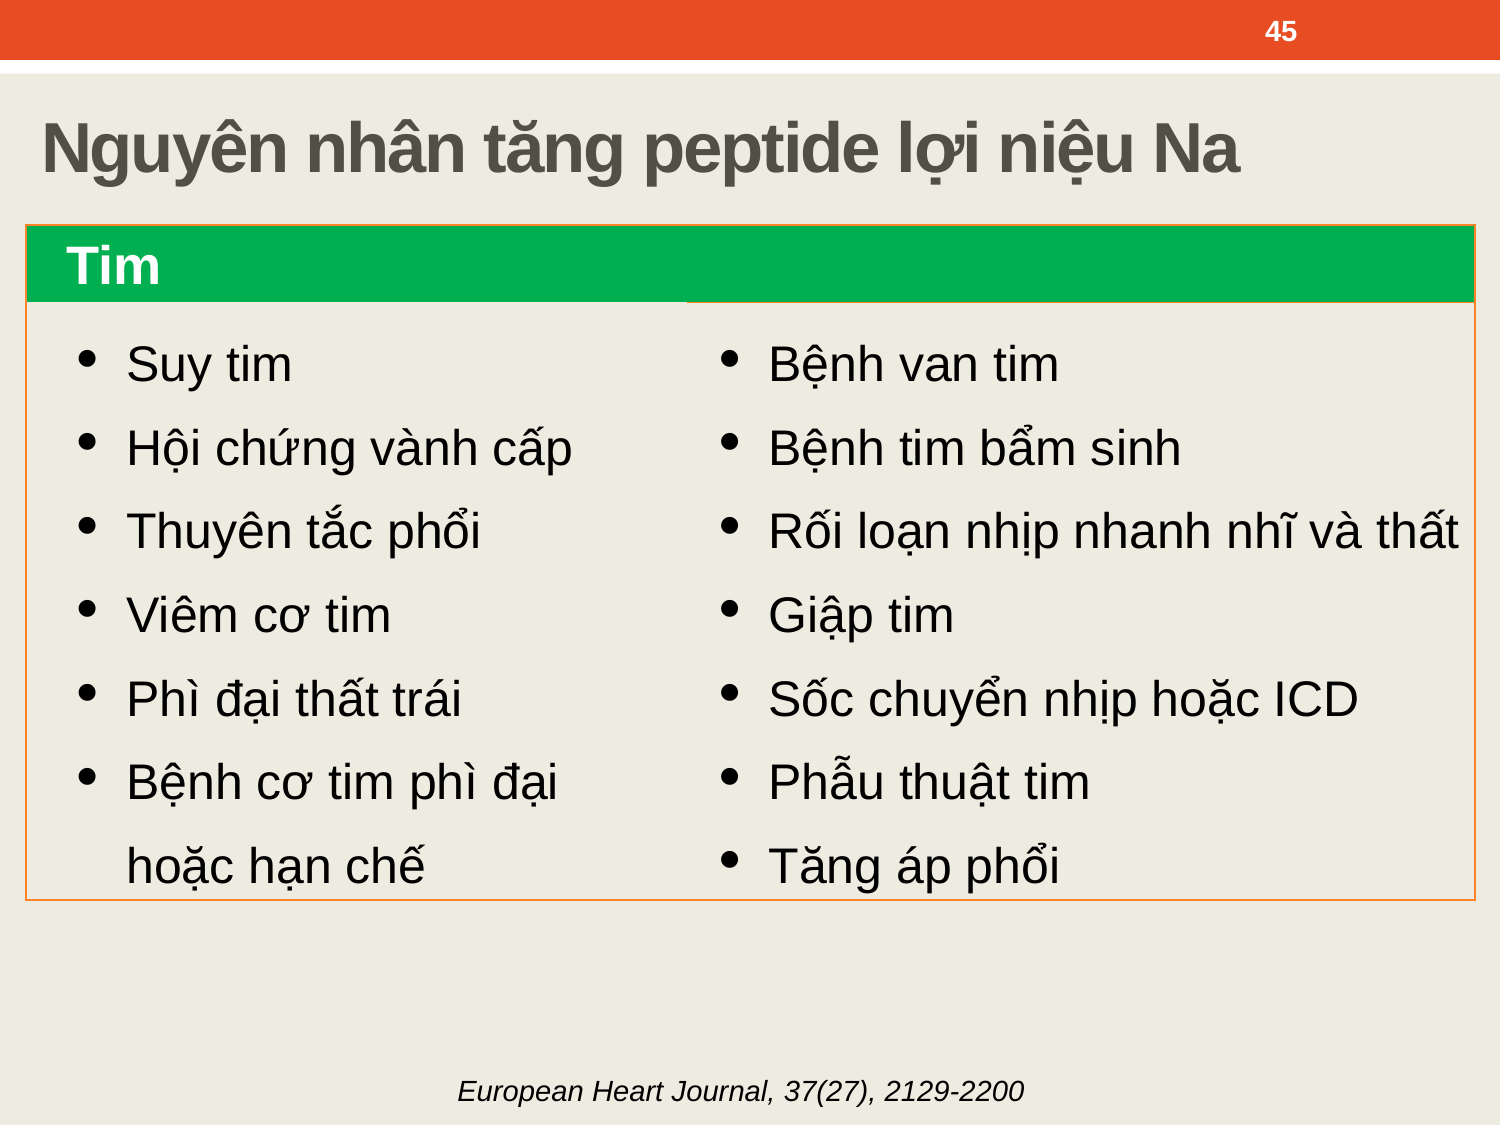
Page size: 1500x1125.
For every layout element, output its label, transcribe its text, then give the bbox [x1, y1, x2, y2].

table_header Tim [27, 226, 1474, 302]
table_cell Suy tim Hội chứng vành cấp Thuyên tắc phổi Viêm cơ tim Phì đại thất trái Bệnh cơ tim phì đại hoặc hạn chế [27, 302, 687, 899]
table_cell Bệnh van tim Bệnh tim bẩm sinh Rối loạn nhịp nhanh nhĩ và thất Giập tim Sốc chuyển nhịp hoặc ICD Phẫu thuật tim Tăng áp phổi [687, 303, 1474, 899]
text_box European Heart Journal, 37(27), 2129-2200 [45, 1062, 1438, 1115]
text_box Nguyên nhân tăng peptide lợi niệu Na [26, 62, 1425, 224]
slide_number 45 [1250, 3, 1425, 57]
